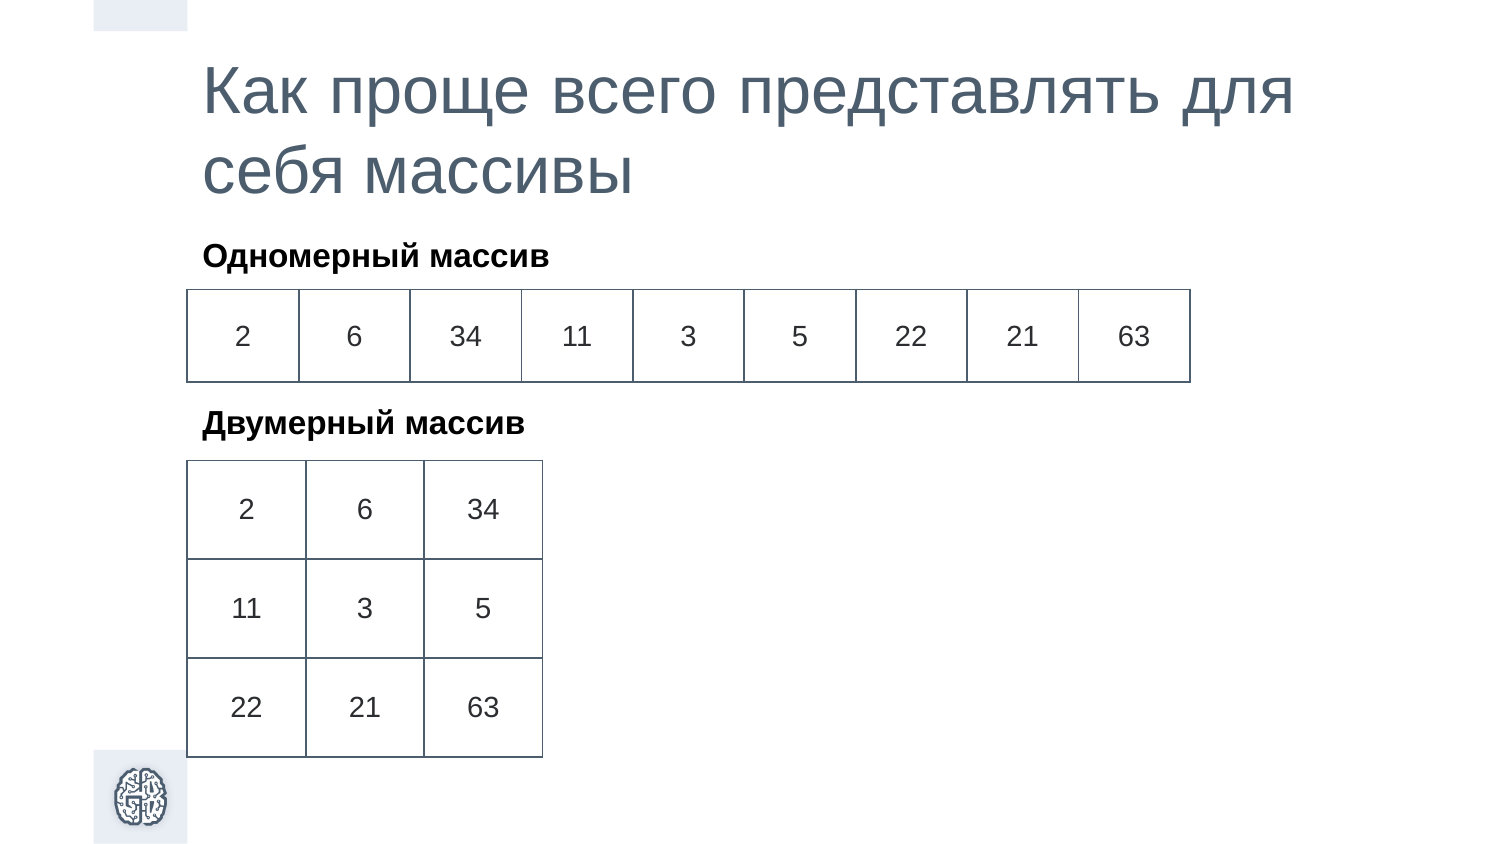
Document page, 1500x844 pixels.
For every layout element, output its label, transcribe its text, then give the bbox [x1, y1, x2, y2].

text_box Одномерный массив [187, 218, 890, 289]
table_header 5 [745, 290, 855, 381]
table_cell 5 [425, 560, 542, 657]
table_header 2 [188, 290, 298, 381]
table_header 3 [634, 290, 743, 381]
table_header 21 [968, 290, 1078, 381]
text_box Как проще всего представлять для себя массивы [187, 32, 1313, 221]
table_header 6 [307, 461, 423, 558]
table_header 63 [1079, 290, 1189, 381]
table_header 22 [857, 290, 966, 381]
table_cell 3 [307, 560, 423, 657]
table_header 2 [188, 461, 305, 558]
table_header 34 [425, 461, 542, 558]
picture [106, 760, 175, 834]
table_header 11 [522, 290, 632, 381]
table_cell 11 [188, 560, 305, 657]
text_box Двумерный массив [187, 386, 890, 457]
table_cell 63 [425, 659, 542, 756]
table_header 34 [411, 290, 521, 381]
table_cell 22 [188, 659, 305, 756]
table_header 6 [300, 290, 409, 381]
table_cell 21 [307, 659, 423, 756]
